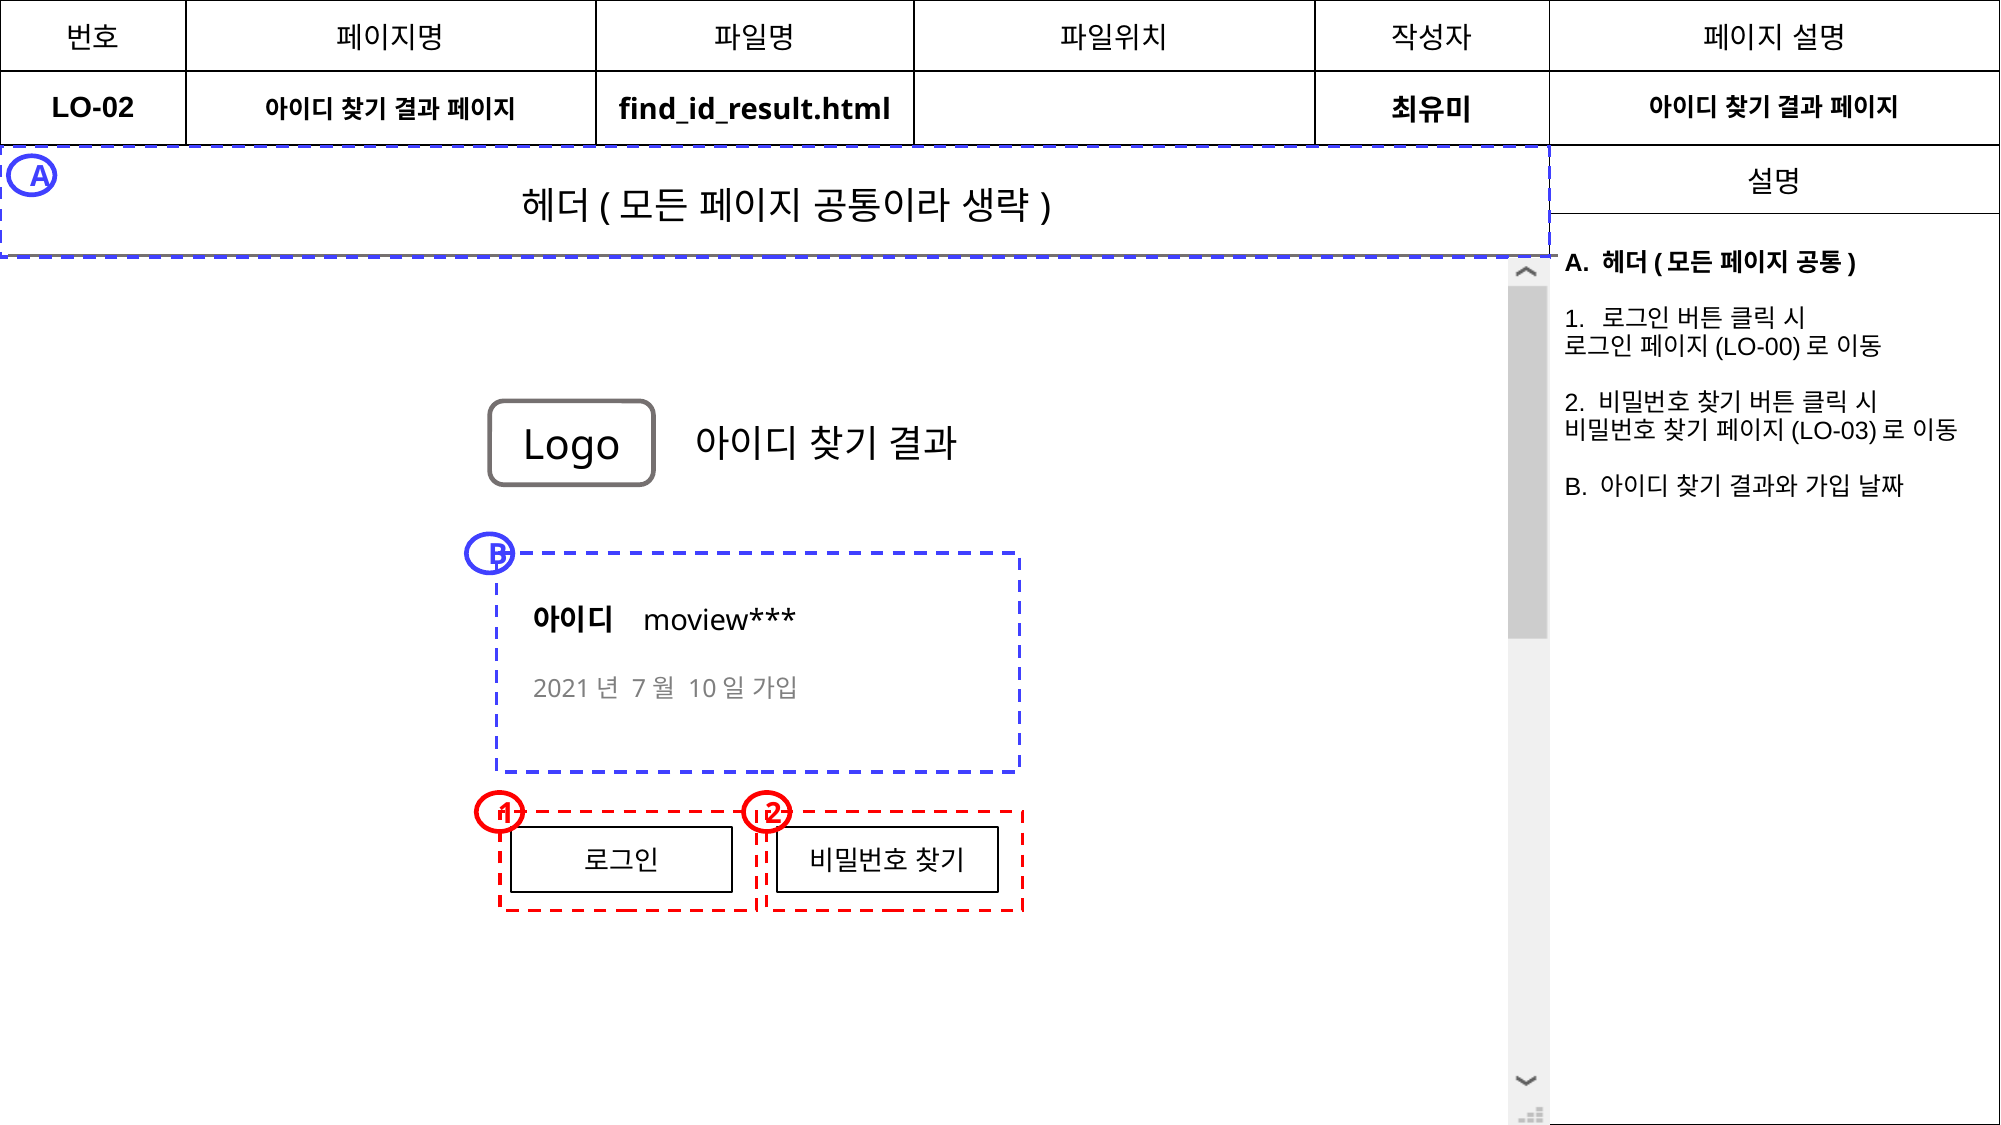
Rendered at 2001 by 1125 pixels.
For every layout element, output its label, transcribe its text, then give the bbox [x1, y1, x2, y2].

text_box 아이디 찾기 결과 [675, 399, 1168, 485]
text_box [496, 553, 1020, 773]
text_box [1550, 257, 1556, 1124]
text_box [0, 146, 1550, 257]
table_header 작성자 [1316, 1, 1549, 70]
text_box [500, 811, 757, 911]
text_box 헤더(모든 페이지 공통이라 생략) [506, 174, 1093, 235]
table_header 번호 [1, 1, 185, 70]
table_header 페이지명 [187, 1, 595, 70]
picture [1508, 258, 1550, 1125]
table_header 파일위치 [915, 1, 1314, 70]
table_cell find_id_result.html [597, 72, 913, 144]
text_box [766, 811, 1023, 911]
text_box 1 [476, 792, 523, 832]
text_box Logo [489, 400, 654, 485]
table_cell 아이디 찾기 결과 페이지 [1550, 72, 1999, 144]
text_box 2 [743, 792, 790, 832]
table_header 설명 [1550, 146, 1999, 213]
table_cell A. 헤더(모든 페이지 공통) 로그인 버튼 클릭 시 로그인 페이지(LO-00)로 이동 2. 비밀번호 찾기 버튼 클릭 시 비밀번호 찾기 페이지(LO-03)로 이동 B. 아이디 찾기 결과와 가입 날짜 [1550, 214, 1999, 1124]
text_box B [466, 533, 513, 573]
table_header 페이지 설명 [1550, 1, 1999, 70]
table_cell LO-02 [1, 72, 185, 144]
text_box A [8, 155, 55, 195]
table_cell 최유미 [1316, 72, 1549, 144]
table_cell 아이디 찾기 결과 페이지 [187, 72, 595, 144]
table_cell [915, 72, 1314, 144]
table_header 파일명 [597, 1, 913, 70]
